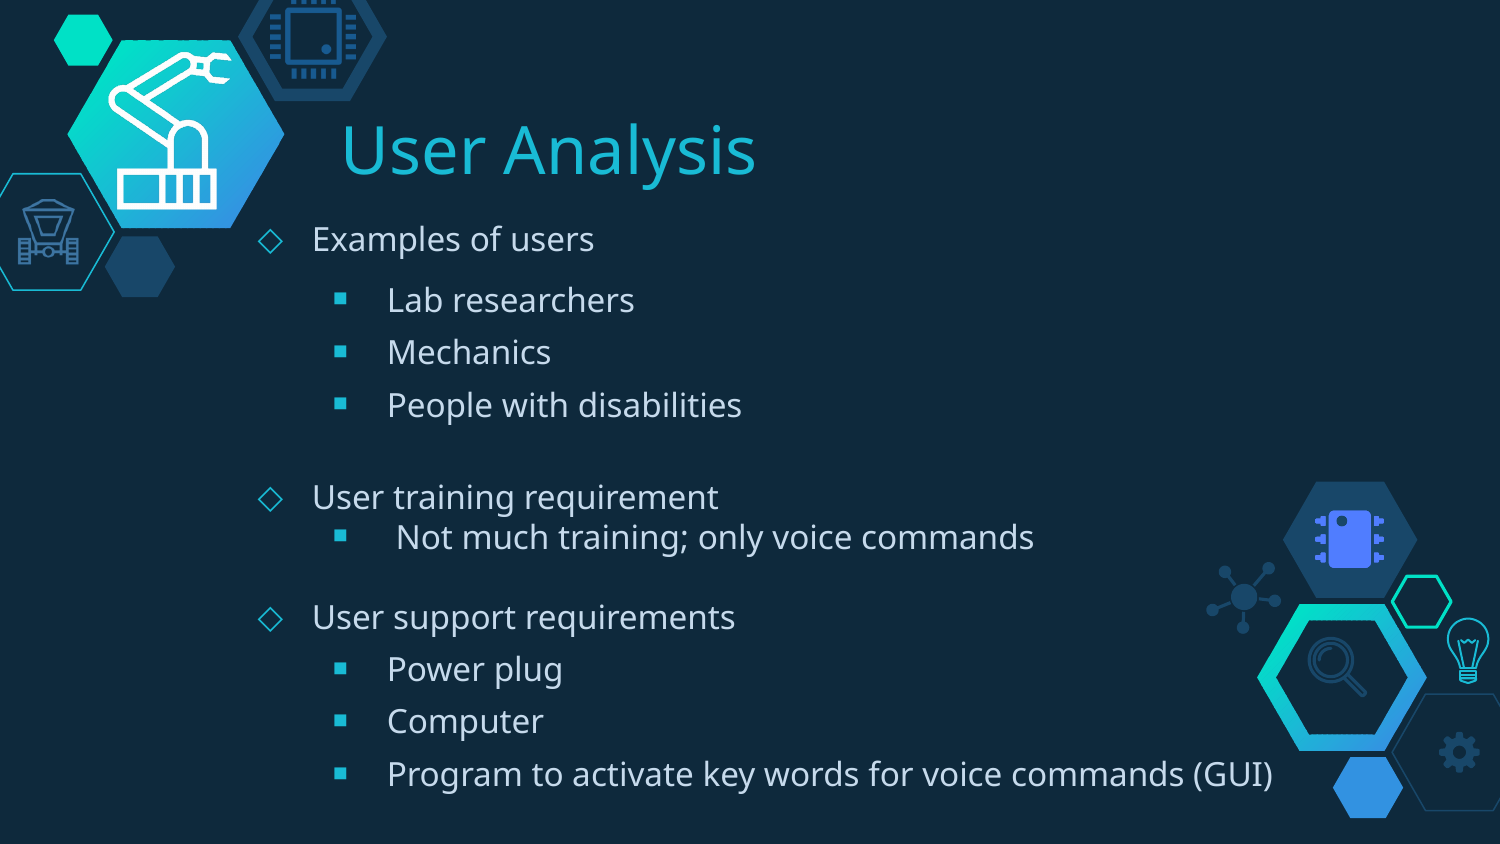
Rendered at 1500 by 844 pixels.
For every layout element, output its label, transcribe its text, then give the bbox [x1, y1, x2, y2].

picture [16, 199, 79, 265]
picture [95, 44, 246, 214]
title User Analysis [325, 97, 1500, 204]
picture [270, 0, 356, 79]
list Examples of users Lab researchers Mechanics People with disabilities User training requirement Not much training; only voice commands User support requirements Power plug Computer Program to activate key words for voice commands (GUI) [221, 203, 1422, 672]
